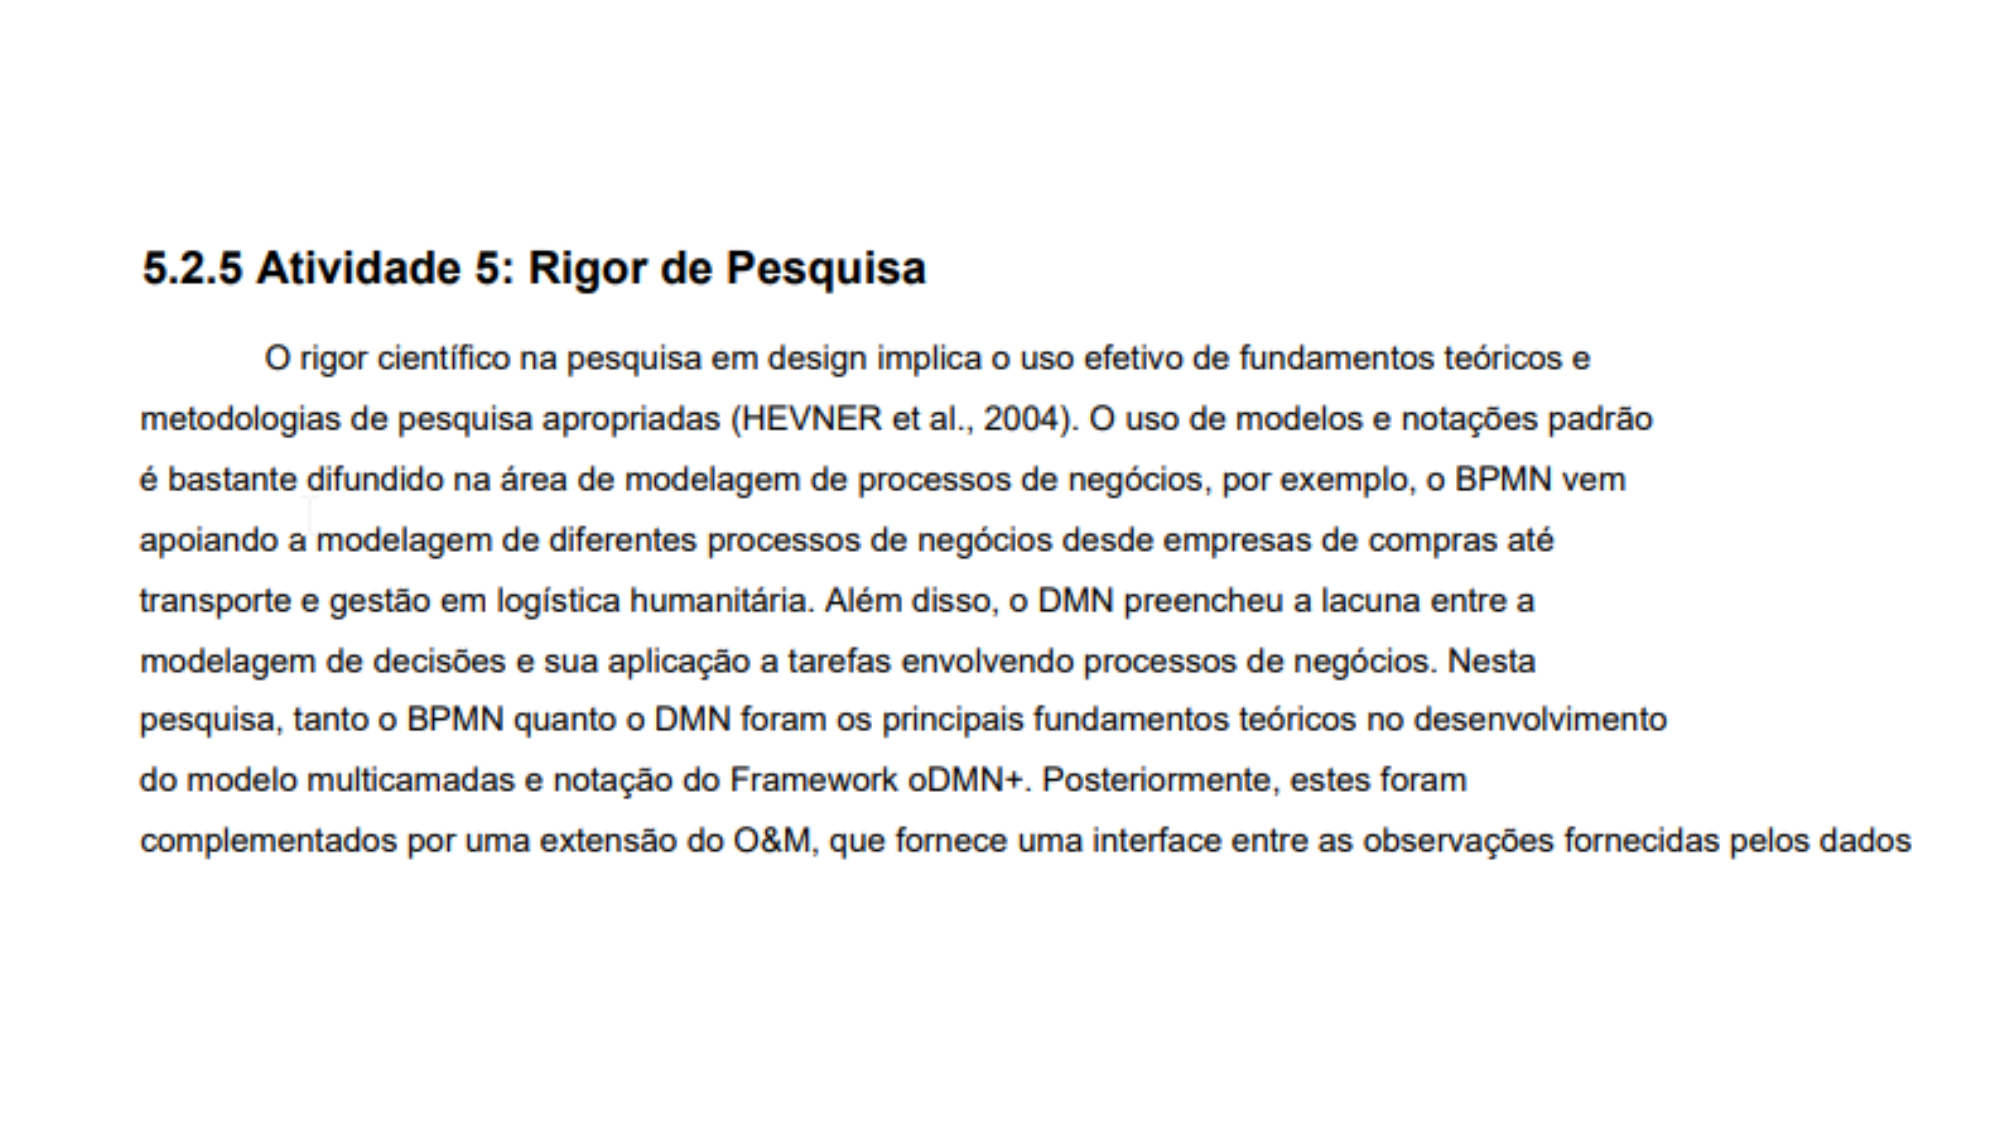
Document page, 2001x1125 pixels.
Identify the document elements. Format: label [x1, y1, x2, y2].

picture [77, 216, 1927, 903]
